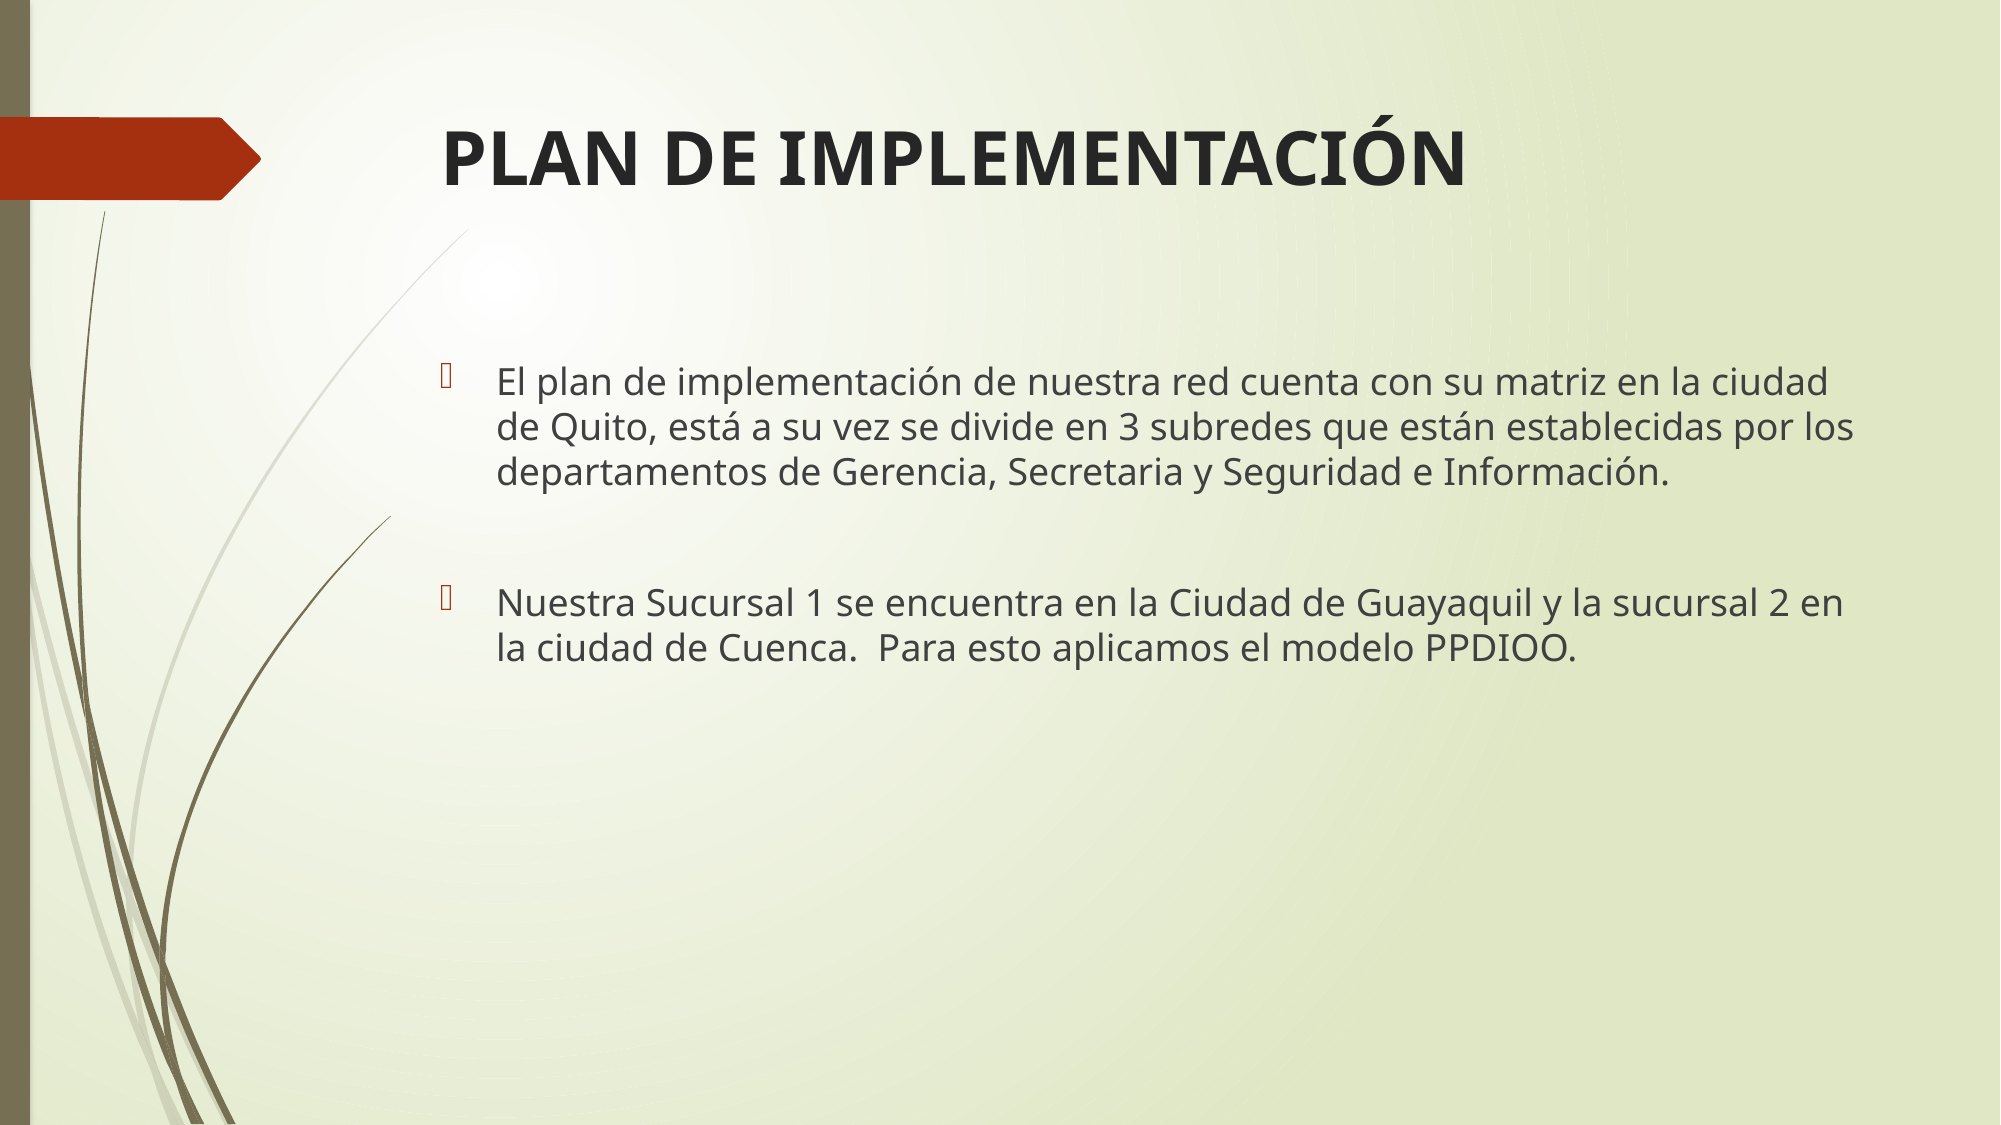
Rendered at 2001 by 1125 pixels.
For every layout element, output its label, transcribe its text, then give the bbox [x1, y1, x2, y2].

list El plan de implementación de nuestra red cuenta con su matriz en la ciudad de Quito, está a su vez se divide en 3 subredes que están establecidas por los departamentos de Gerencia, Secretaria y Seguridad e Información. Nuestra Sucursal 1 se encuentra en la Ciudad de Guayaquil y la sucursal 2 en la ciudad de Cuenca. Para esto aplicamos el modelo PPDIOO. [424, 350, 1888, 970]
title PLAN DE IMPLEMENTACIÓN [425, 102, 1888, 313]
